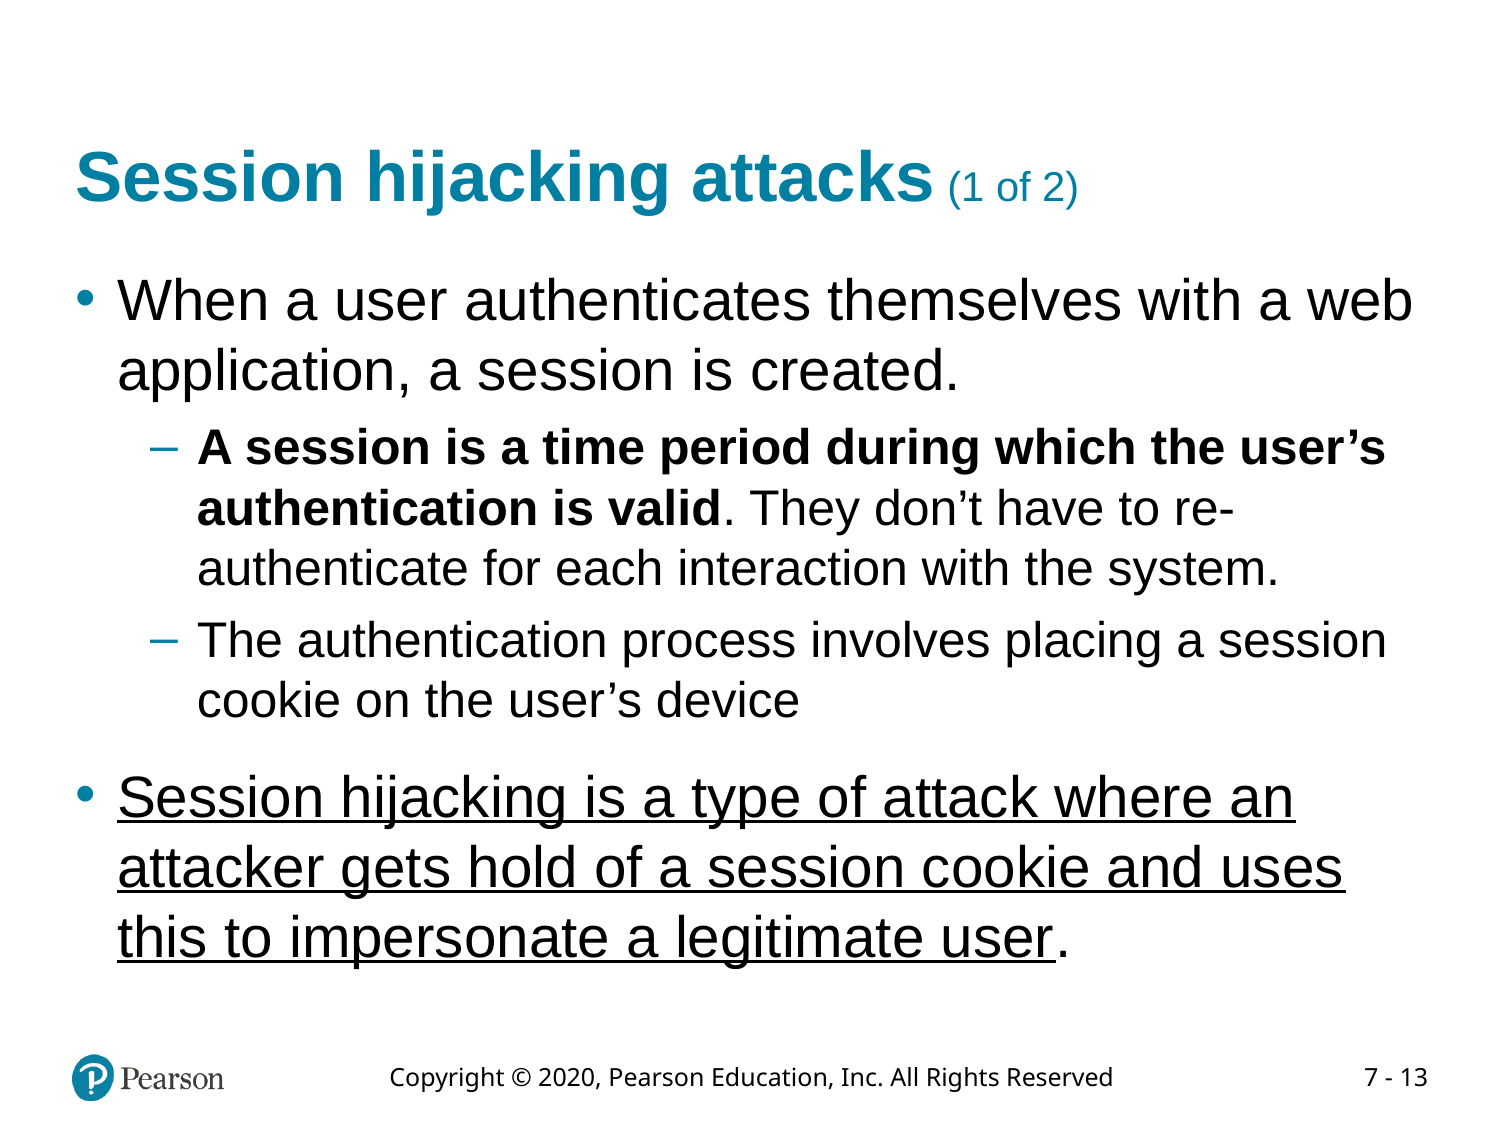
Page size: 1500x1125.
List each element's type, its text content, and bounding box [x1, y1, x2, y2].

picture [99, 1054, 224, 1101]
picture [81, 1064, 107, 1089]
picture [72, 1054, 89, 1072]
picture [72, 1087, 83, 1101]
title Session hijacking attacks (1 of 2) [75, 35, 1425, 216]
list When a user authenticates themselves with a web application, a session is created. A session is a time period during which the user’s authentication is valid. They don’t have to re-authenticate for each interaction with the system. The authentication process involves placing a session cookie on the user’s device Session hijacking is a type of attack where an attacker gets hold of a session cookie and uses this to impersonate a legitimate user. [75, 262, 1425, 1005]
